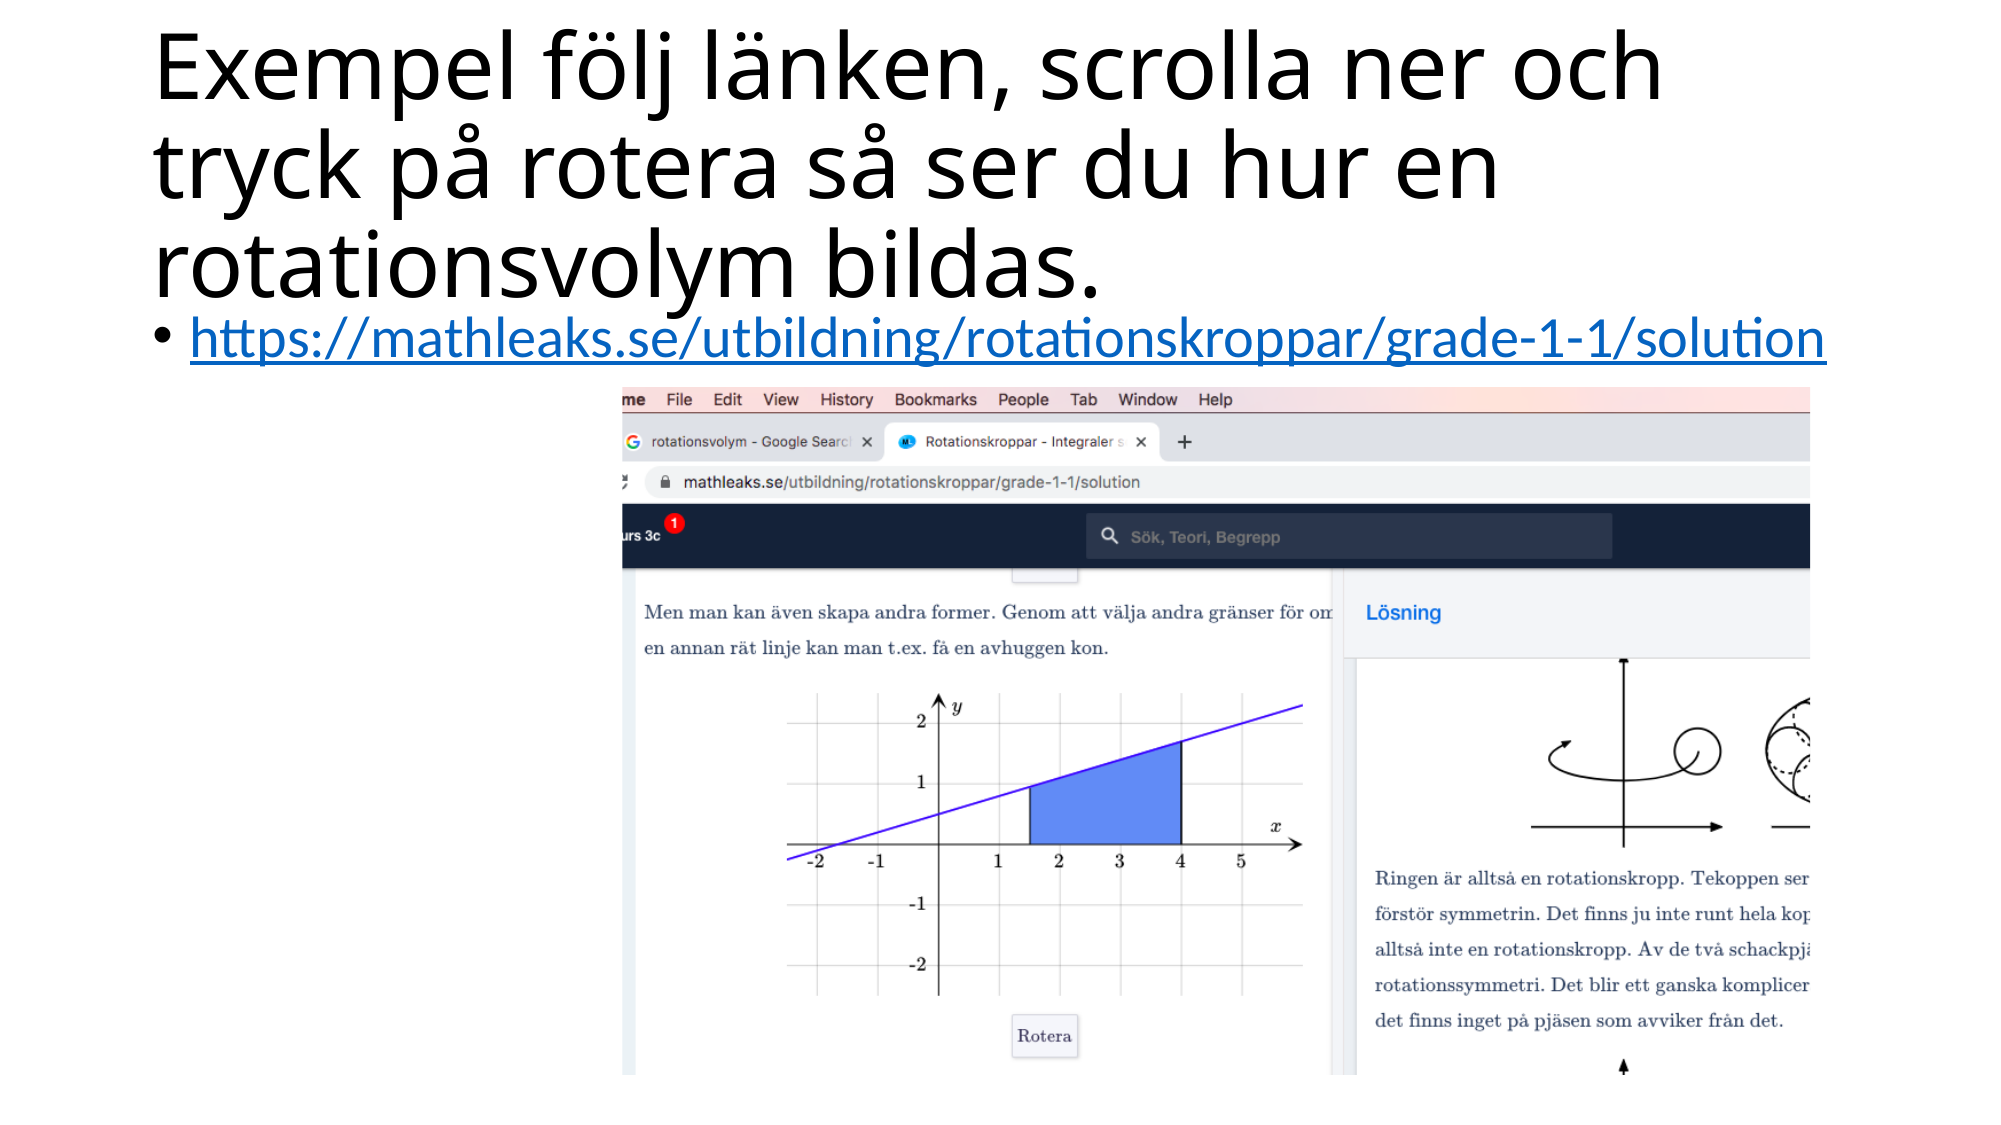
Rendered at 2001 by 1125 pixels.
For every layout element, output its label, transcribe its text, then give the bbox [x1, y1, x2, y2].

picture [622, 387, 1811, 1075]
list https://mathleaks.se/utbildning/rotationskroppar/grade-1-1/solution [137, 299, 1863, 1014]
title Exempel följ länken, scrolla ner och tryck på rotera så ser du hur en rotationsvolym bildas. [137, 59, 1863, 278]
